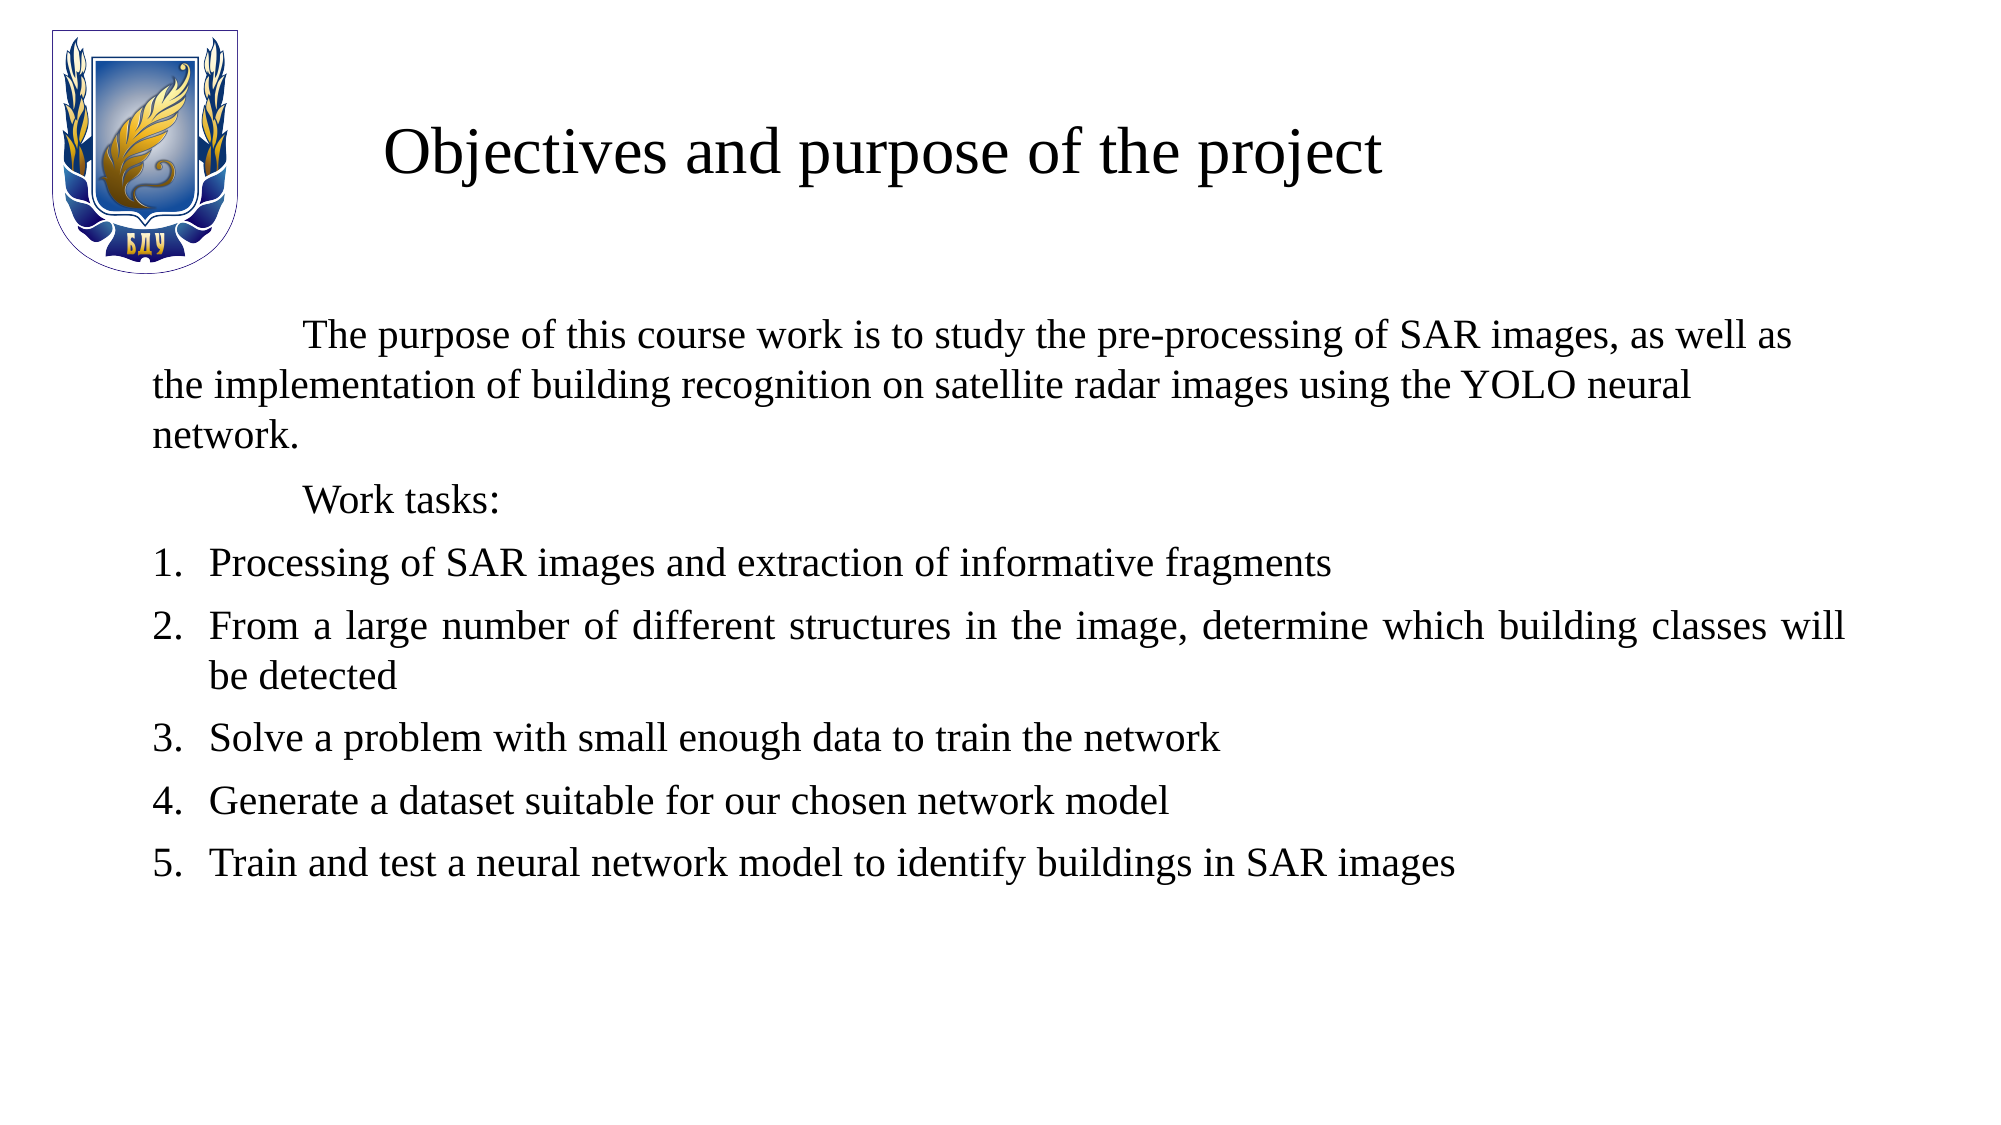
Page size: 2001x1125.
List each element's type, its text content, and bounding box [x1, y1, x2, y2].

list The purpose of this course work is to study the pre-processing of SAR images, as well as the implementation of building recognition on satellite radar images using the YOLO neural network. Work tasks: Processing of SAR images and extraction of informative fragments From a large number of different structures in the image, determine which building classes will be detected Solve a problem with small enough data to train the network Generate a dataset suitable for our chosen network model Train and test a neural network model to identify buildings in SAR images [137, 299, 1863, 1038]
title Objectives and purpose of the project [368, 43, 1610, 261]
picture [52, 29, 238, 274]
